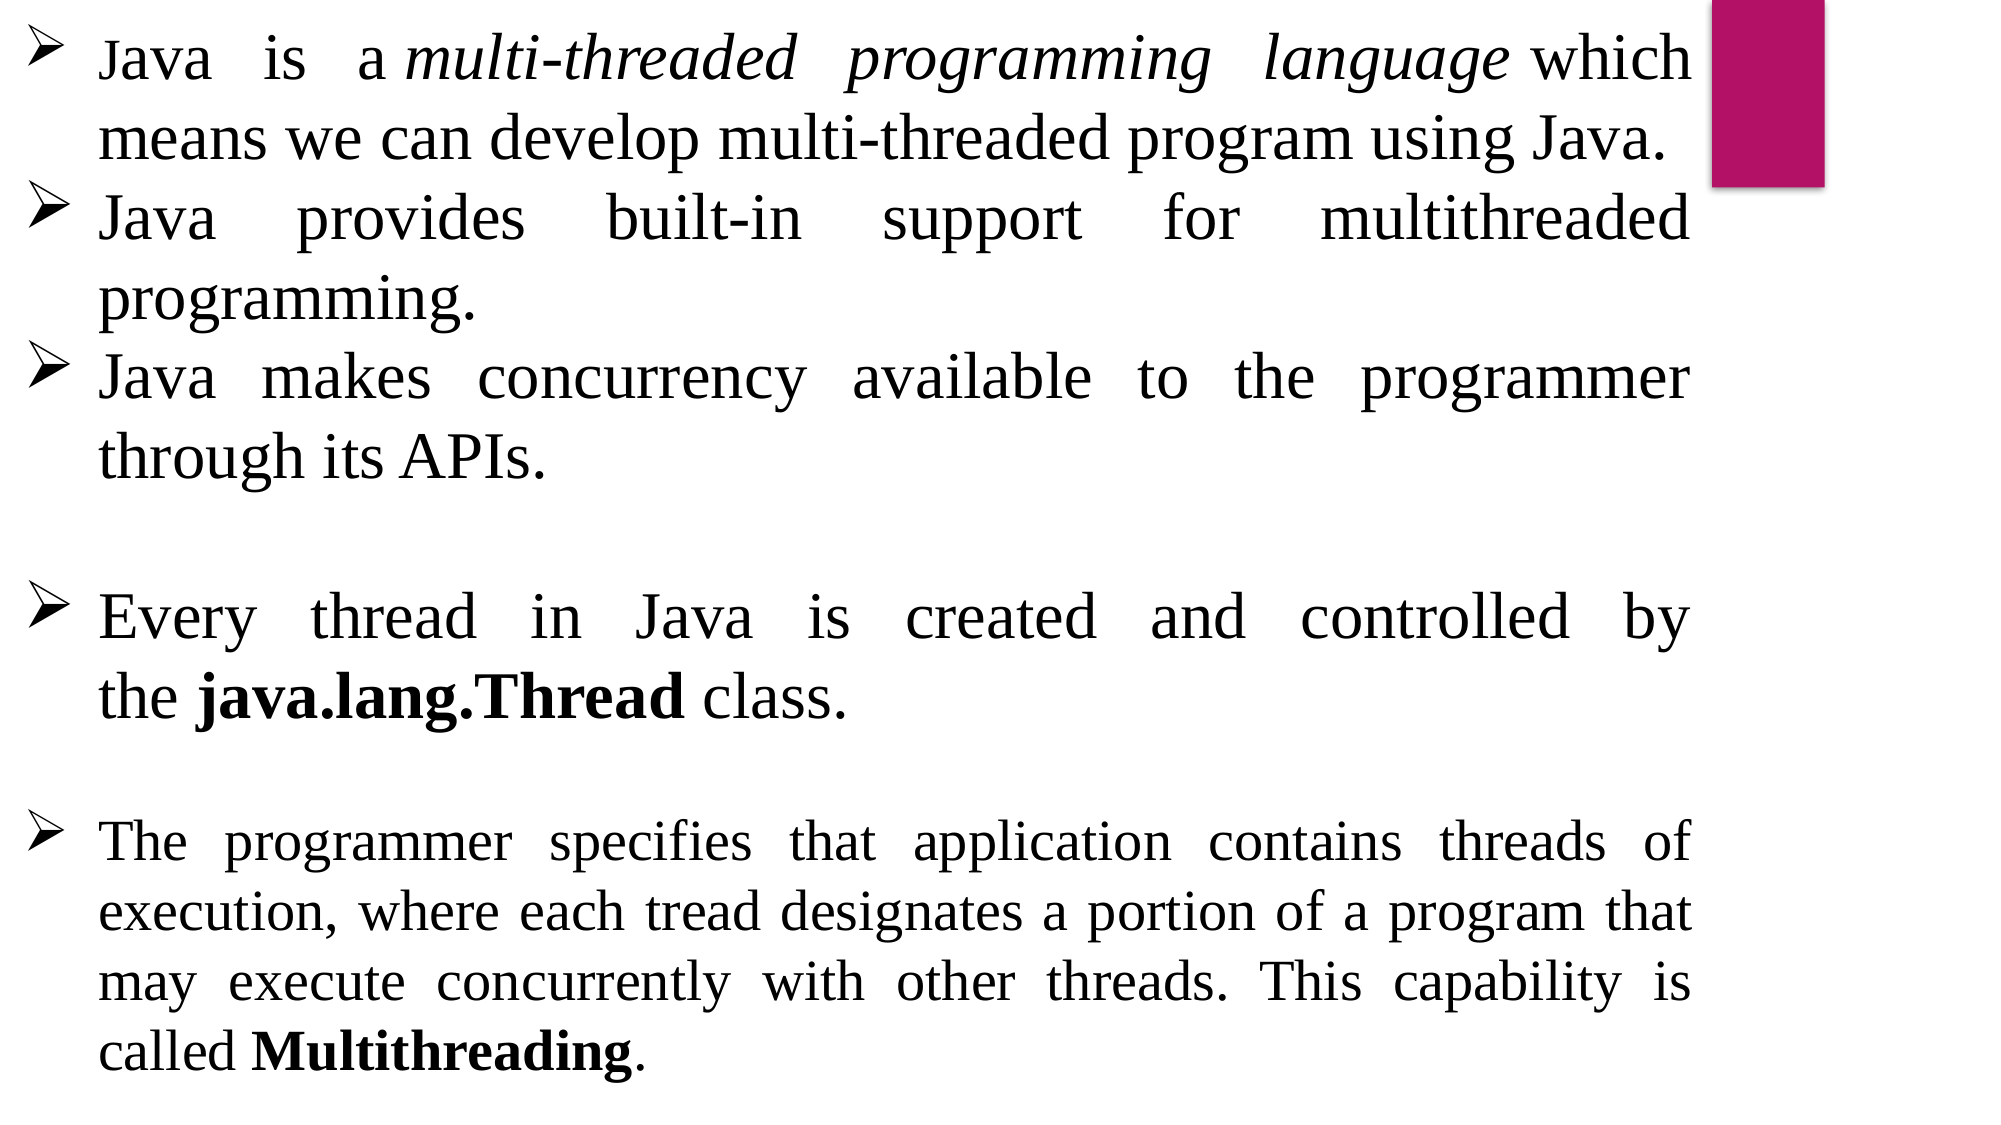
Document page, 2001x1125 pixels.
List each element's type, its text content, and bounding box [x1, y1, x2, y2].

text_box Java is a multi-threaded programming language which means we can develop multi-threaded program using Java. Java provides built-in support for multithreaded programming. Java makes concurrency available to the programmer through its APIs. Every thread in Java is created and controlled by the java.lang.Thread class. The programmer specifies that application contains threads of execution, where each tread designates a portion of a program that may execute concurrently with other threads. This capability is called Multithreading. [8, 5, 1709, 1125]
